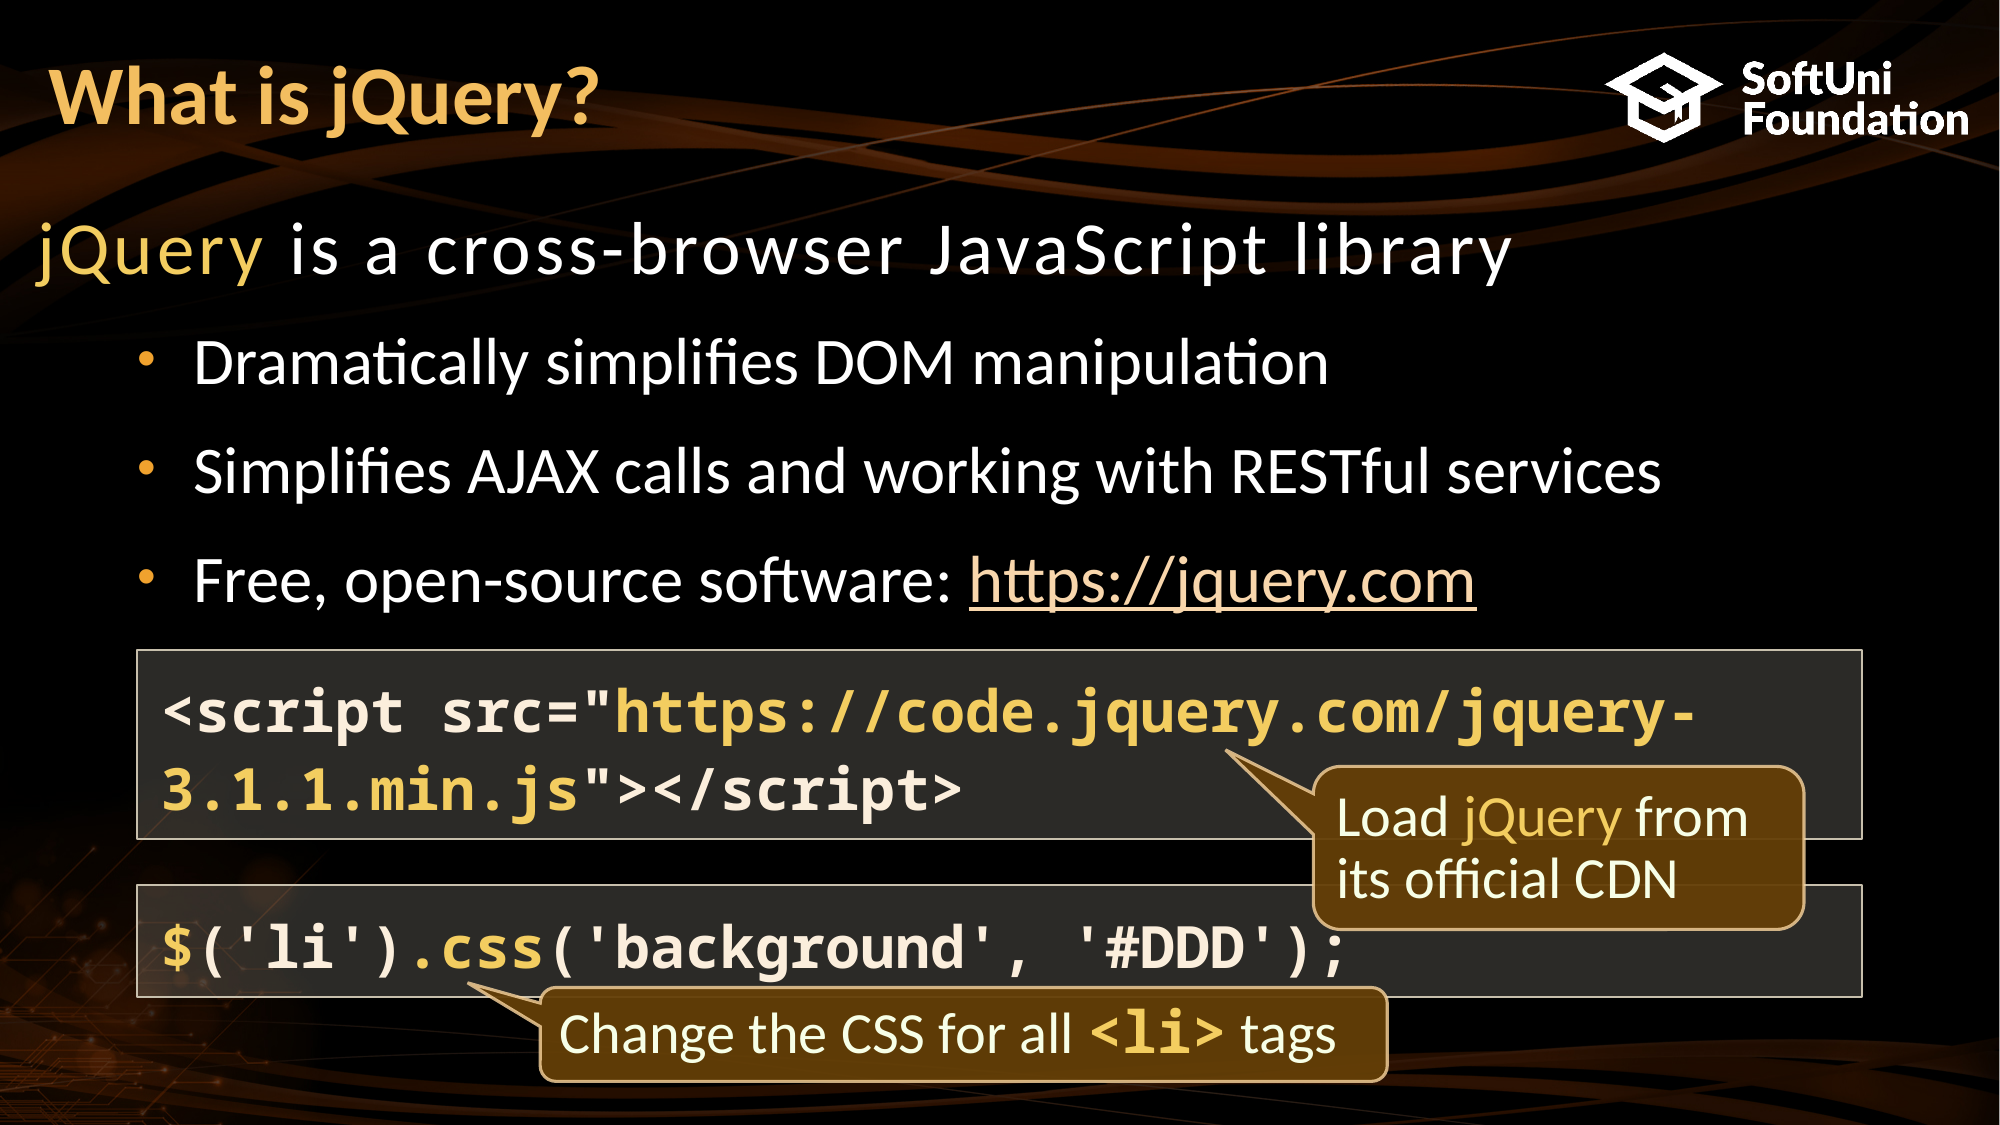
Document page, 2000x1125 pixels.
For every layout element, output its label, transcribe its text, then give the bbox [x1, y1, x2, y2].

text_box Change the CSS for all <li> tags [467, 981, 1389, 1083]
title What is jQuery? [30, 6, 1602, 189]
picture [0, 0, 2000, 1125]
text_box $('li').css('background', '#DDD'); [137, 885, 1863, 998]
text_box Load jQuery from its official CDN [1224, 748, 1806, 931]
text_box <script src="https://code.jquery.com/jquery-3.1.1.min.js"></script> [137, 649, 1863, 840]
text_box jQuery is a cross-browser JavaScript library Dramatically simplifies DOM manipulation Simplifies AJAX calls and working with RESTful services Free, open-source software: https://jquery.com [31, 188, 1968, 622]
